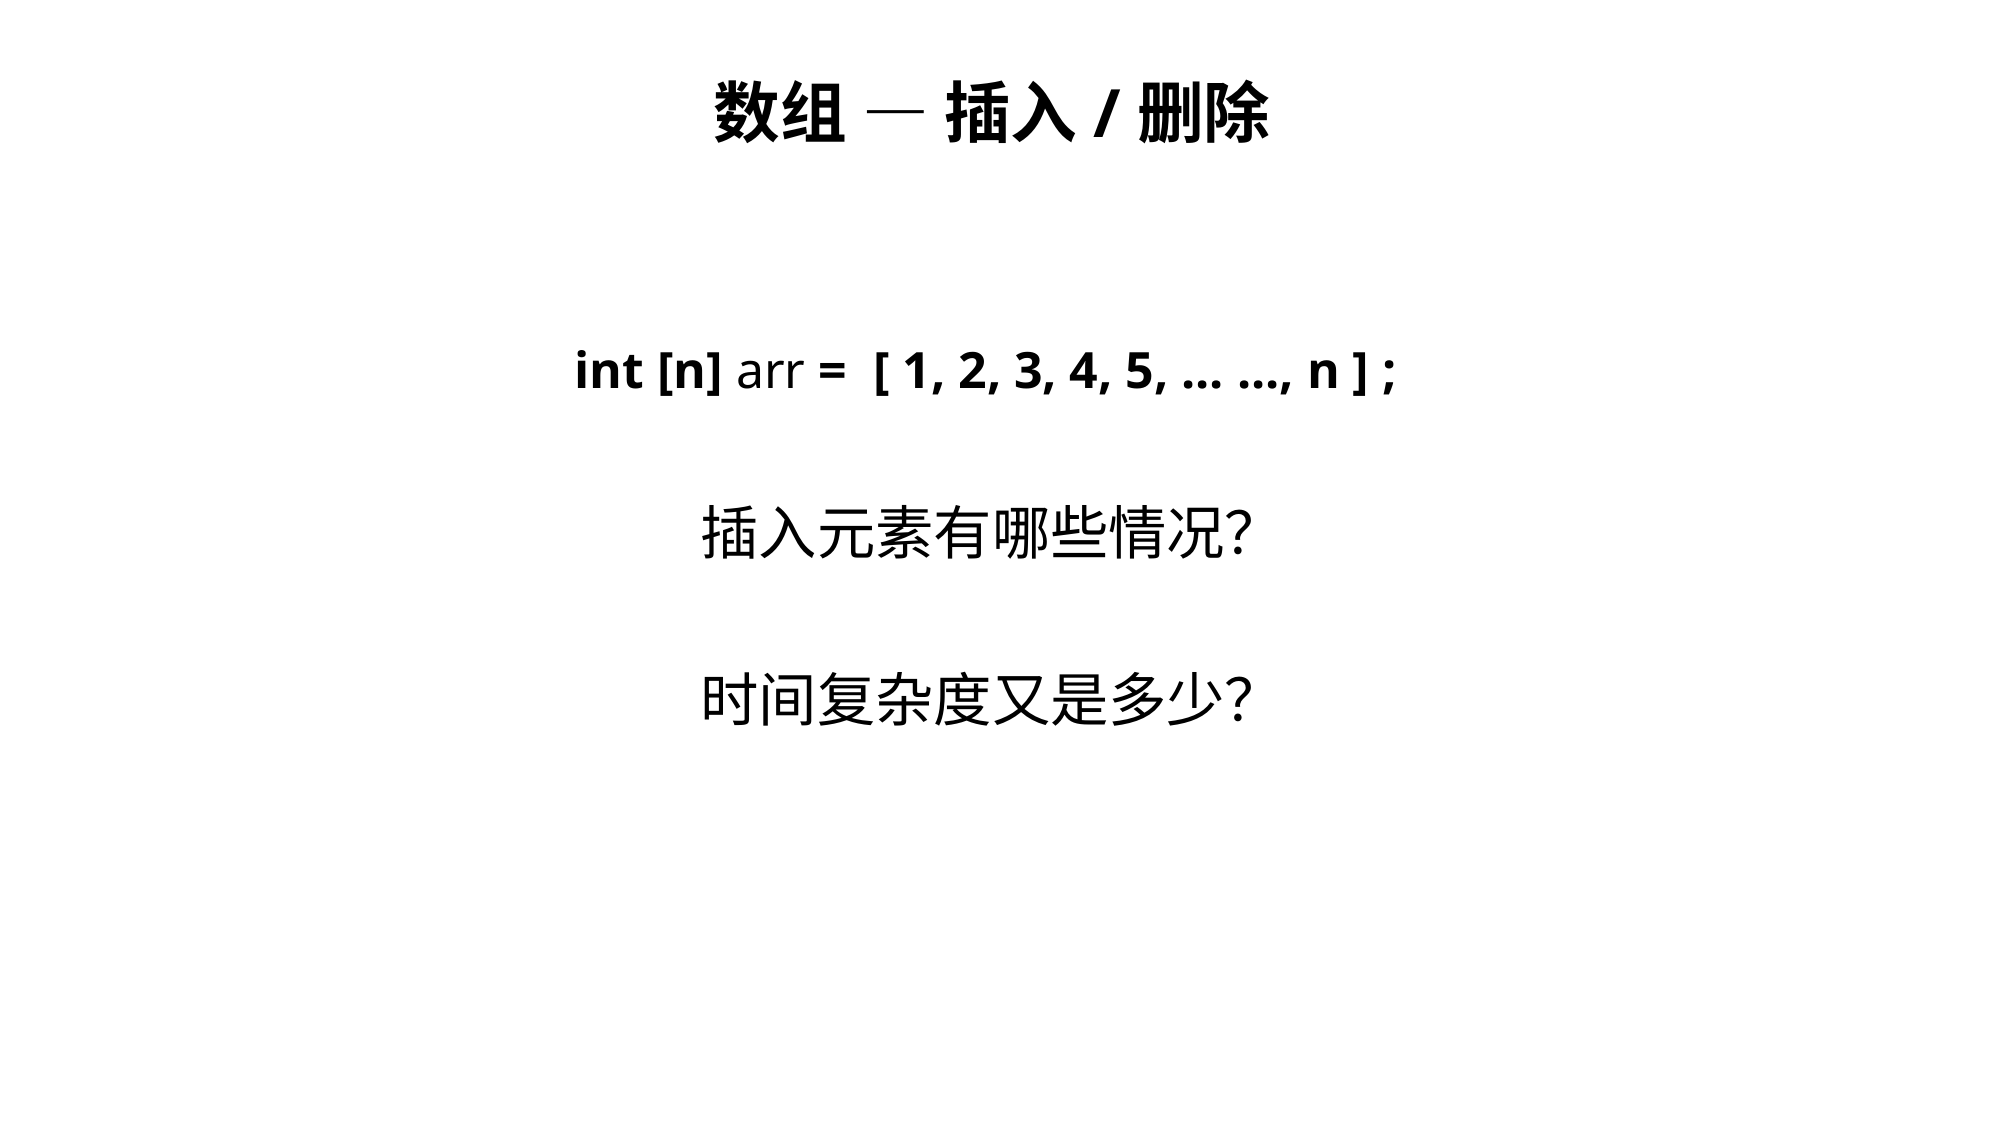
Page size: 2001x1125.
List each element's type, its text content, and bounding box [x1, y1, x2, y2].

subtitle 数组 — 插入/删除 [132, 72, 1852, 170]
text_box int [n] arr = [ 1, 2, 3, 4, 5, ... ..., n ] ; 插入元素有哪些情况？ 时间复杂度又是多少？ [132, 257, 1852, 1025]
